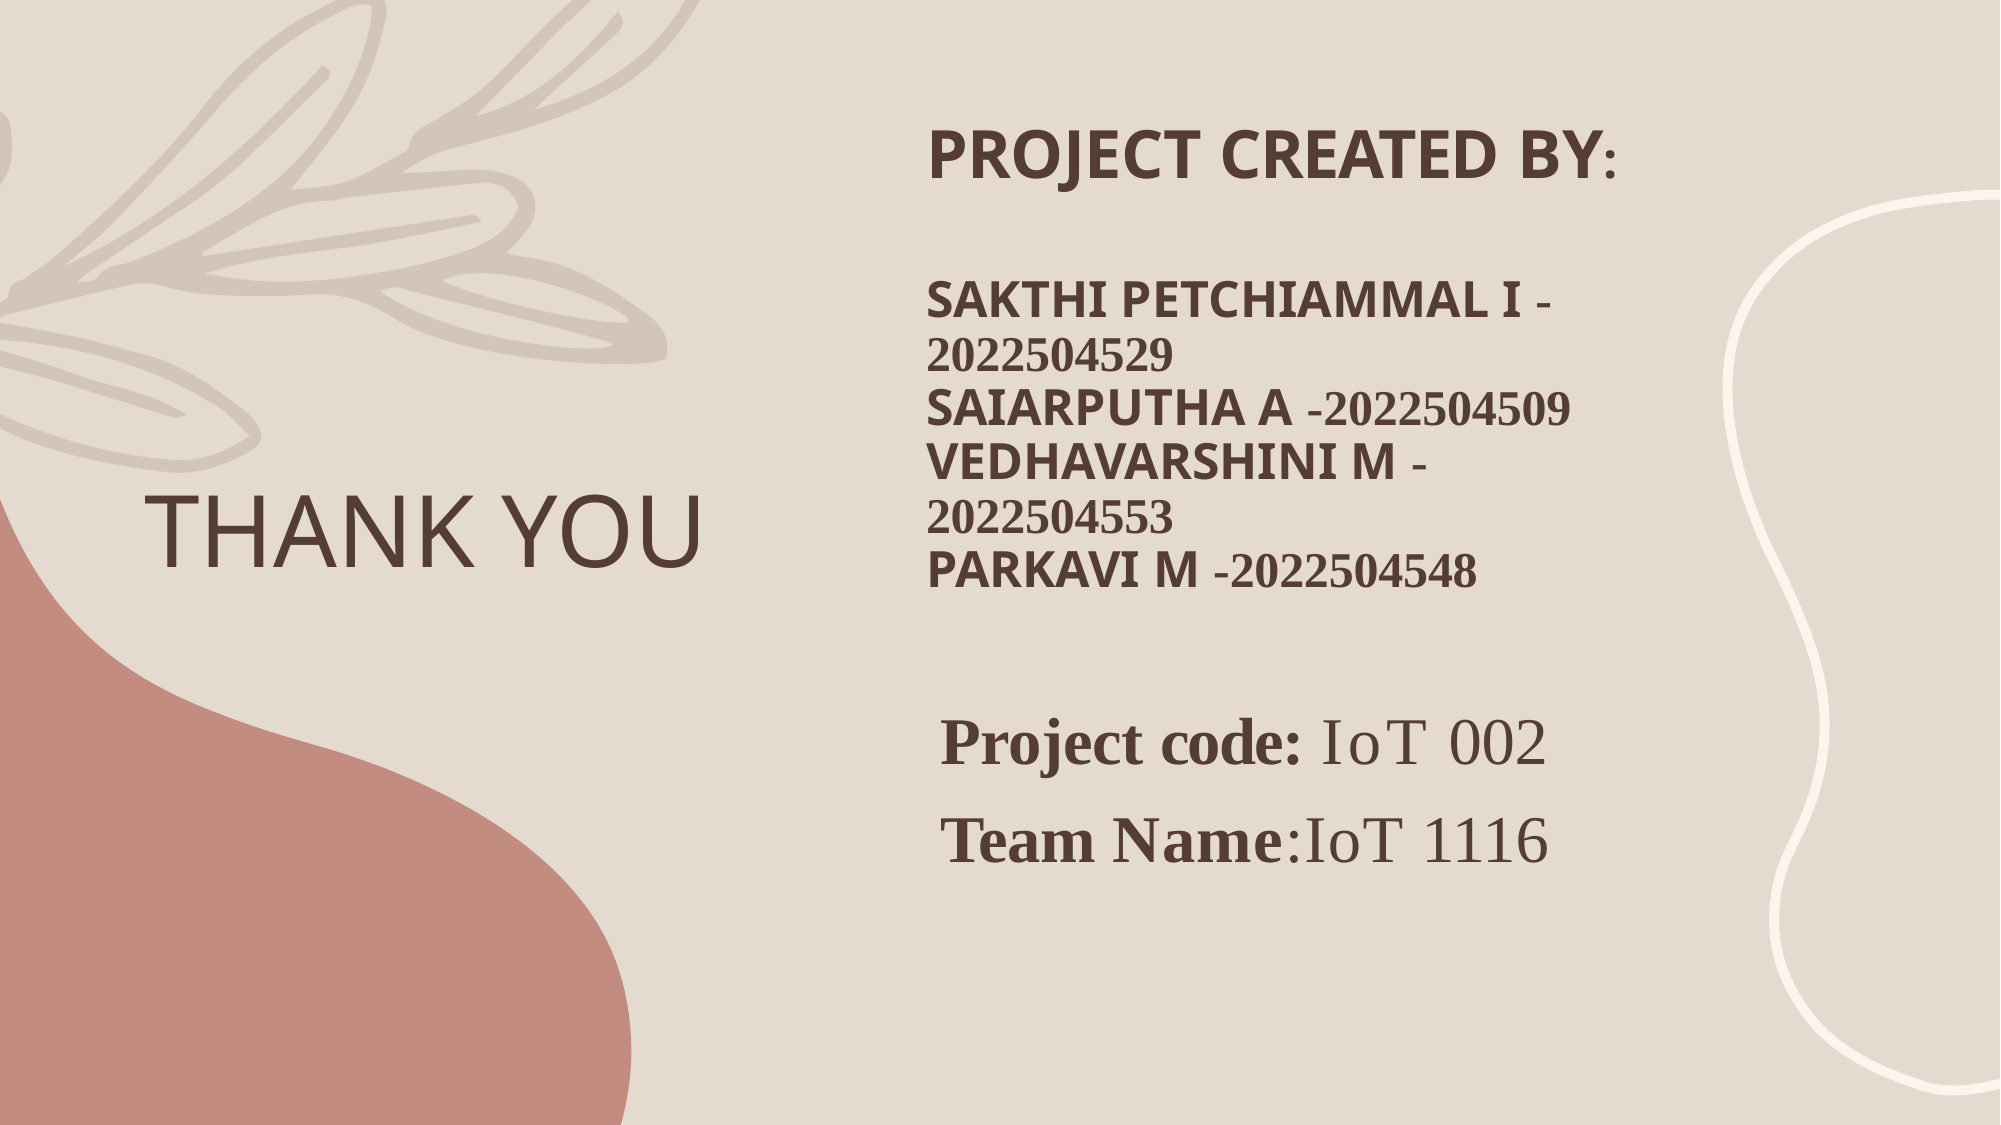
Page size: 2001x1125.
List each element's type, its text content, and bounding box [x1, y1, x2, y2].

list Project created by: Sakthi Petchiammal I - 2022504529 Saiarputha A -2022504509 Vedhavarshini M -2022504553 Parkavi M -2022504548 [911, 87, 1635, 632]
title THANK YOU [129, 127, 877, 942]
text_box Project code: IoT 002 Team Name:IoT 1116 [923, 690, 1749, 883]
